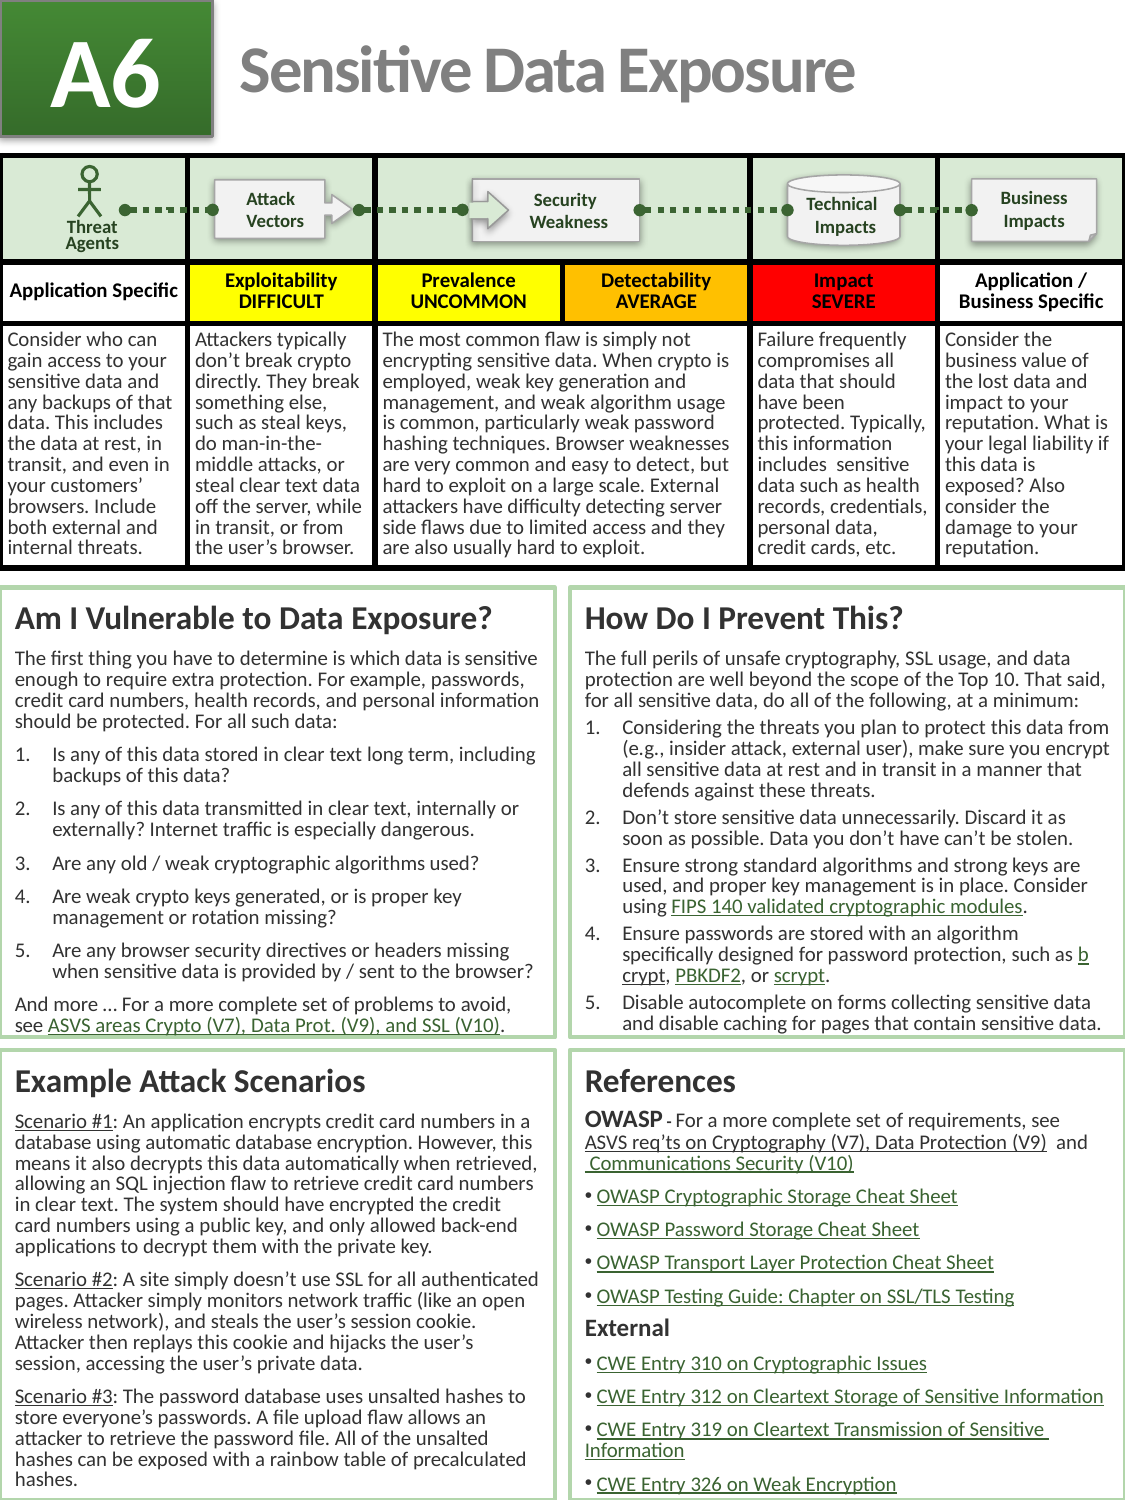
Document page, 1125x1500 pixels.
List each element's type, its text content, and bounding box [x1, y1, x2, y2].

table_cell Consider the business value of the lost data and impact to your reputation. What is your legal liability if this data is exposed? Also consider the damage to your reputation. [940, 326, 1122, 565]
table_cell Impact SEVERE [753, 271, 935, 321]
table_cell Failure frequently compromises all data that should have been protected. Typically, this information includes sensitive data such as health records, credentials, personal data, credit cards, etc. [753, 326, 935, 565]
table_cell Exploitability DIFFICULT [190, 271, 372, 321]
list A6 [0, 0, 214, 138]
table_cell Attackers typically don’t break crypto directly. They break something else, such as steal keys, do man-in-the-middle attacks, or steal clear text data off the server, while in transit, or from the user’s browser. [190, 326, 372, 565]
table_cell Consider who can gain access to your sensitive data and any backups of that data. This includes the data at rest, in transit, and even in your customers’ browsers. Include both external and internal threats. [3, 326, 185, 565]
text_box Am I Vulnerable to Data Exposure? The first thing you have to determine is which data is sensitive enough to require extra protection. For example, passwords, credit card numbers, health records, and personal information should be protected. For all such data: Is any of this data stored in clear text long term, including backups of this data? Is any of this data transmitted in clear text, internally or externally? Internet traffic is especially dangerous. Are any old / weak cryptographic algorithms used? Are weak crypto keys generated, or is proper key management or rotation missing? Are any browser security directives or headers missing when sensitive data is provided by / sent to the browser? And more … For a more complete set of problems to avoid, see ASVS areas Crypto (V7), Data Prot. (V9), and SSL (V10). [0, 585, 557, 1039]
table_header [753, 158, 935, 164]
table_cell The most common flaw is simply not encrypting sensitive data. When crypto is employed, weak key generation and management, and weak algorithm usage is common, particularly weak password hashing techniques. Browser weaknesses are very common and easy to detect, but hard to exploit on a large scale. External attackers have difficulty detecting server side flaws due to limited access and they are also usually hard to exploit. [378, 326, 747, 565]
table_header [378, 158, 747, 164]
table_header [190, 158, 372, 164]
title Sensitive Data Exposure [225, 12, 1125, 138]
table_cell Prevalence UNCOMMON [378, 271, 560, 321]
text_box References OWASP - For a more complete set of requirements, see ASVS req’ts on Cryptography (V7), Data Protection (V9) and Communications Security (V10) OWASP Cryptographic Storage Cheat Sheet OWASP Password Storage Cheat Sheet OWASP Transport Layer Protection Cheat Sheet OWASP Testing Guide: Chapter on SSL/TLS Testing External CWE Entry 310 on Cryptographic Issues CWE Entry 312 on Cleartext Storage of Sensitive Information CWE Entry 319 on Cleartext Transmission of Sensitive Information CWE Entry 326 on Weak Encryption [568, 1048, 1125, 1500]
table_cell Application / Business Specific [940, 265, 1122, 321]
table_cell Application Specific [3, 265, 185, 321]
table_header [940, 158, 1122, 259]
table_header [3, 158, 185, 259]
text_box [49, 166, 1097, 263]
table_cell Detectability AVERAGE [565, 271, 747, 321]
text_box Example Attack Scenarios Scenario #1: An application encrypts credit card numbers in a database using automatic database encryption. However, this means it also decrypts this data automatically when retrieved, allowing an SQL injection flaw to retrieve credit card numbers in clear text. The system should have encrypted the credit card numbers using a public key, and only allowed back-end applications to decrypt them with the private key. Scenario #2: A site simply doesn’t use SSL for all authenticated pages. Attacker simply monitors network traffic (like an open wireless network), and steals the user’s session cookie. Attacker then replays this cookie and hijacks the user’s session, accessing the user’s private data. Scenario #3: The password database uses unsalted hashes to store everyone’s passwords. A file upload flaw allows an attacker to retrieve the password file. All of the unsalted hashes can be exposed with a rainbow table of precalculated hashes. [0, 1048, 557, 1500]
text_box How Do I Prevent This? The full perils of unsafe cryptography, SSL usage, and data protection are well beyond the scope of the Top 10. That said, for all sensitive data, do all of the following, at a minimum: Considering the threats you plan to protect this data from (e.g., insider attack, external user), make sure you encrypt all sensitive data at rest and in transit in a manner that defends against these threats. Don’t store sensitive data unnecessarily. Discard it as soon as possible. Data you don’t have can’t be stolen. Ensure strong standard algorithms and strong keys are used, and proper key management is in place. Consider using FIPS 140 validated cryptographic modules. Ensure passwords are stored with an algorithm specifically designed for password protection, such as bcrypt, PBKDF2, or scrypt. Disable autocomplete on forms collecting sensitive data and disable caching for pages that contain sensitive data. [568, 585, 1125, 1039]
